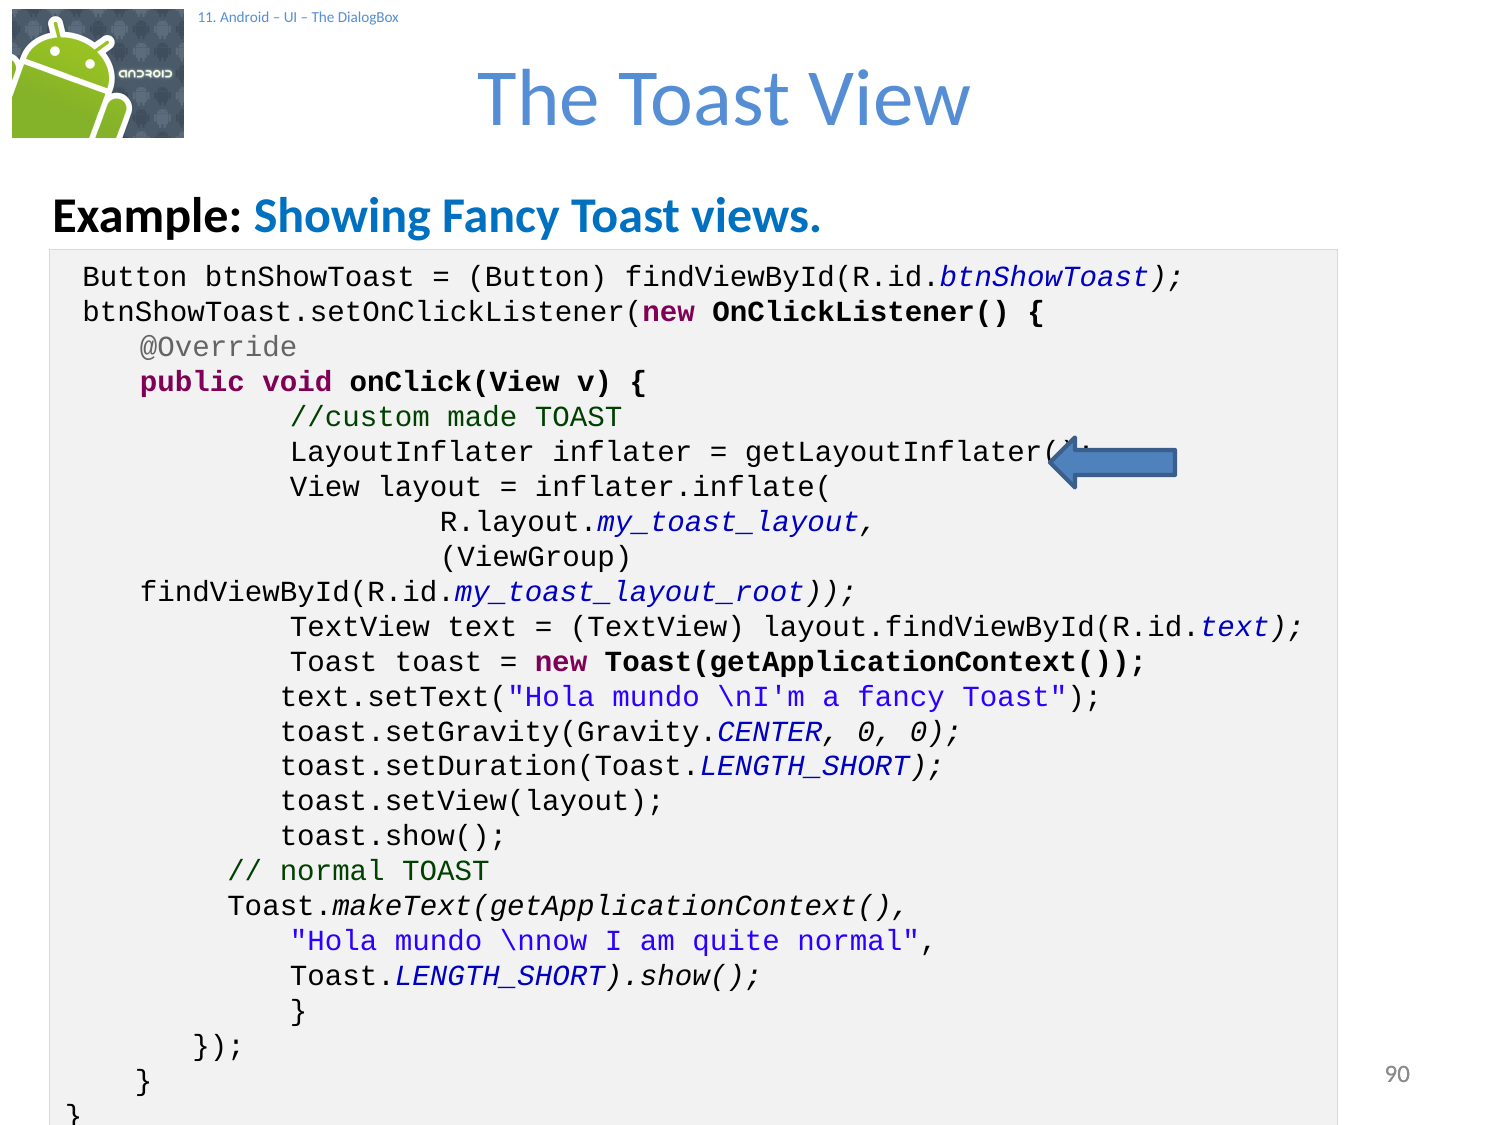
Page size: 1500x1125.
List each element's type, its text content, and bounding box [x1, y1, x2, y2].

text_box 11. Android – UI – The DialogBox The Toast View [49, 7, 1400, 150]
text_box Button btnShowToast = (Button) findViewById(R.id.btnShowToast); btnShowToast.setOnClickListener(new OnClickListener() { @Override public void onClick(View v) { //custom made TOAST LayoutInflater inflater = getLayoutInflater(); View layout = inflater.inflate( R.layout.my_toast_layout, (ViewGroup) findViewById(R.id.my_toast_layout_root)); TextView text = (TextView) layout.findViewById(R.id.text); Toast toast = new Toast(getApplicationContext()); text.setText("Hola mundo \nI'm a fancy Toast"); toast.setGravity(Gravity.CENTER, 0, 0); toast.setDuration(Toast.LENGTH_SHORT); toast.setView(layout); toast.show(); // normal TOAST Toast.makeText(getApplicationContext(), "Hola mundo \nnow I am quite normal", Toast.LENGTH_SHORT).show(); } }); } } [49, 249, 1338, 1125]
text_box Example: Showing Fancy Toast views. [37, 174, 1438, 250]
text_box [1047, 435, 1178, 490]
text_box 90 [1338, 1042, 1425, 1103]
picture [12, 9, 184, 138]
